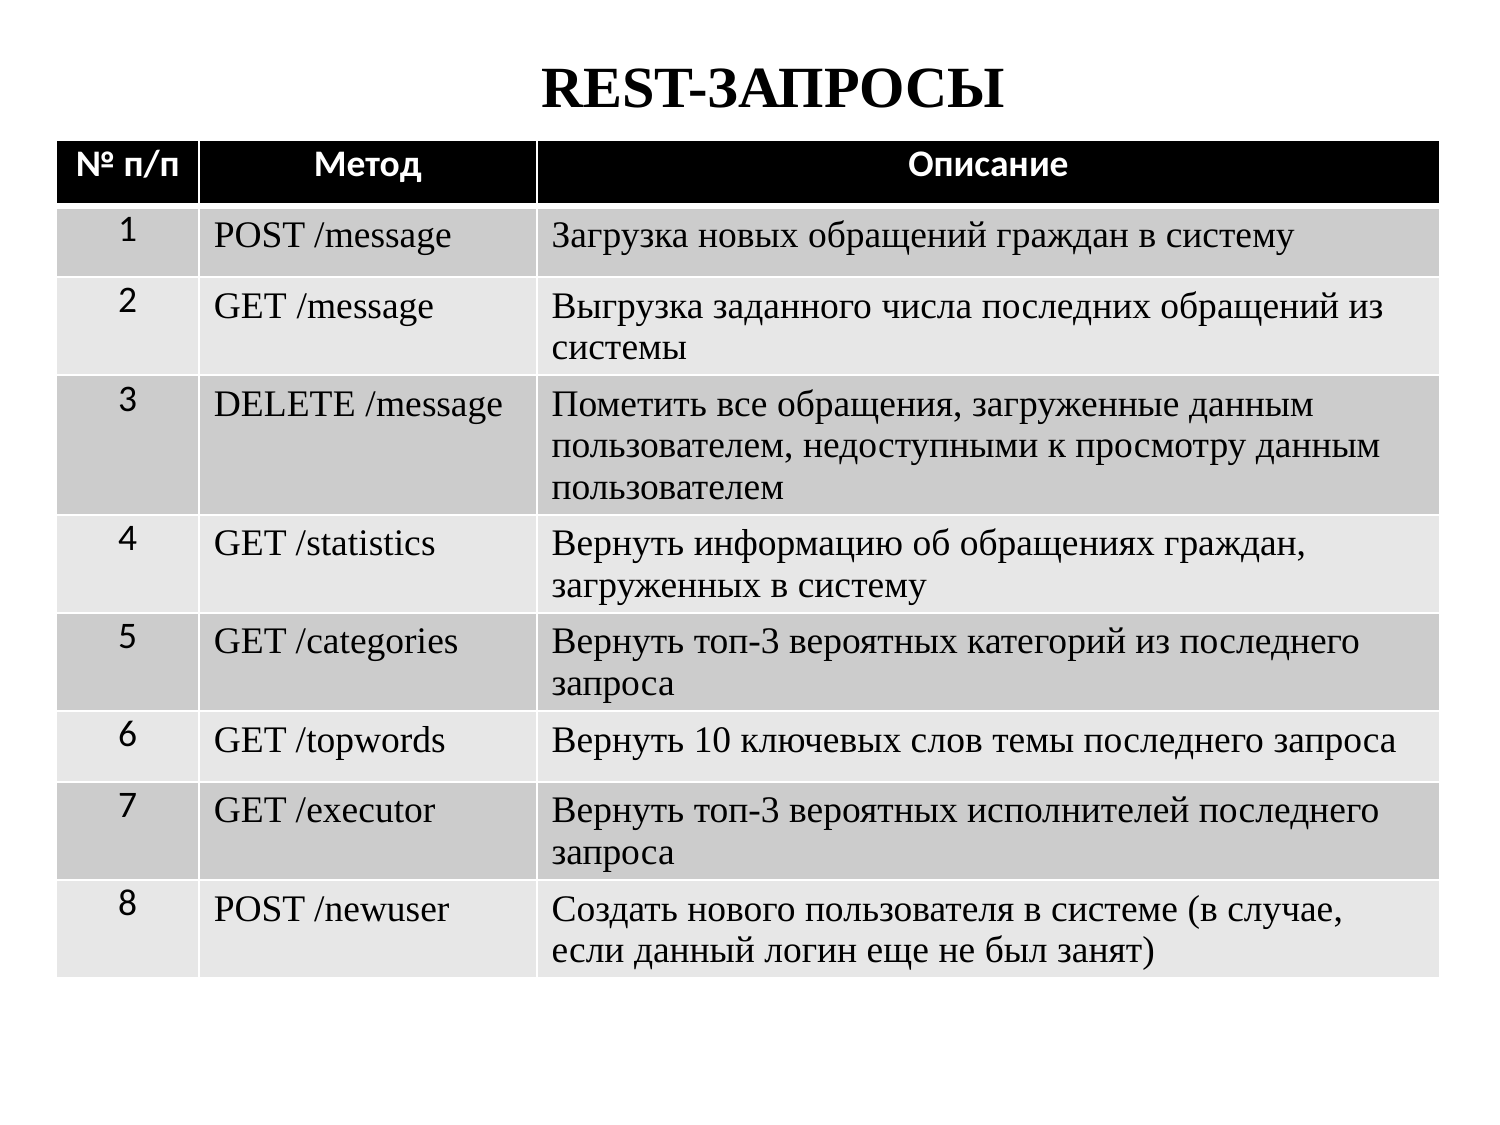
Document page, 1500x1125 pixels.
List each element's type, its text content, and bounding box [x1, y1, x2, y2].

table_cell GET /executor [200, 783, 536, 879]
table_header Метод [200, 141, 536, 203]
table_cell Загрузка новых обращений граждан в систему [538, 209, 1439, 276]
table_cell GET /categories [200, 614, 536, 710]
table_cell Пометить все обращения, загруженные данным пользователем, недоступными к просмотру данным пользователем [538, 376, 1439, 514]
table_cell 8 [57, 881, 198, 977]
table_cell POST /newuser [200, 881, 536, 977]
table_cell DELETE /message [200, 376, 536, 514]
table_cell 5 [57, 614, 198, 710]
table_cell 4 [57, 516, 198, 612]
table_cell GET /statistics [200, 516, 536, 612]
table_cell GET /topwords [200, 712, 536, 781]
table_cell GET /message [200, 278, 536, 374]
table_cell 3 [57, 376, 198, 514]
table_header № п/п [57, 141, 198, 203]
table_cell 6 [57, 712, 198, 781]
table_cell Вернуть топ-3 вероятных категорий из последнего запроса [538, 614, 1439, 710]
list REST-ЗАПРОСЫ [81, 49, 1466, 141]
table_cell Создать нового пользователя в системе (в случае, если данный логин еще не был занят) [538, 881, 1439, 977]
table_cell Вернуть 10 ключевых слов темы последнего запроса [538, 712, 1439, 781]
table_cell 7 [57, 783, 198, 879]
table_cell 1 [57, 209, 198, 276]
table_cell 2 [57, 278, 198, 374]
table_header Описание [538, 141, 1439, 203]
table_cell Вернуть топ-3 вероятных исполнителей последнего запроса [538, 783, 1439, 879]
table_cell Выгрузка заданного числа последних обращений из системы [538, 278, 1439, 374]
table_cell POST /message [200, 209, 536, 276]
table_cell Вернуть информацию об обращениях граждан, загруженных в систему [538, 516, 1439, 612]
